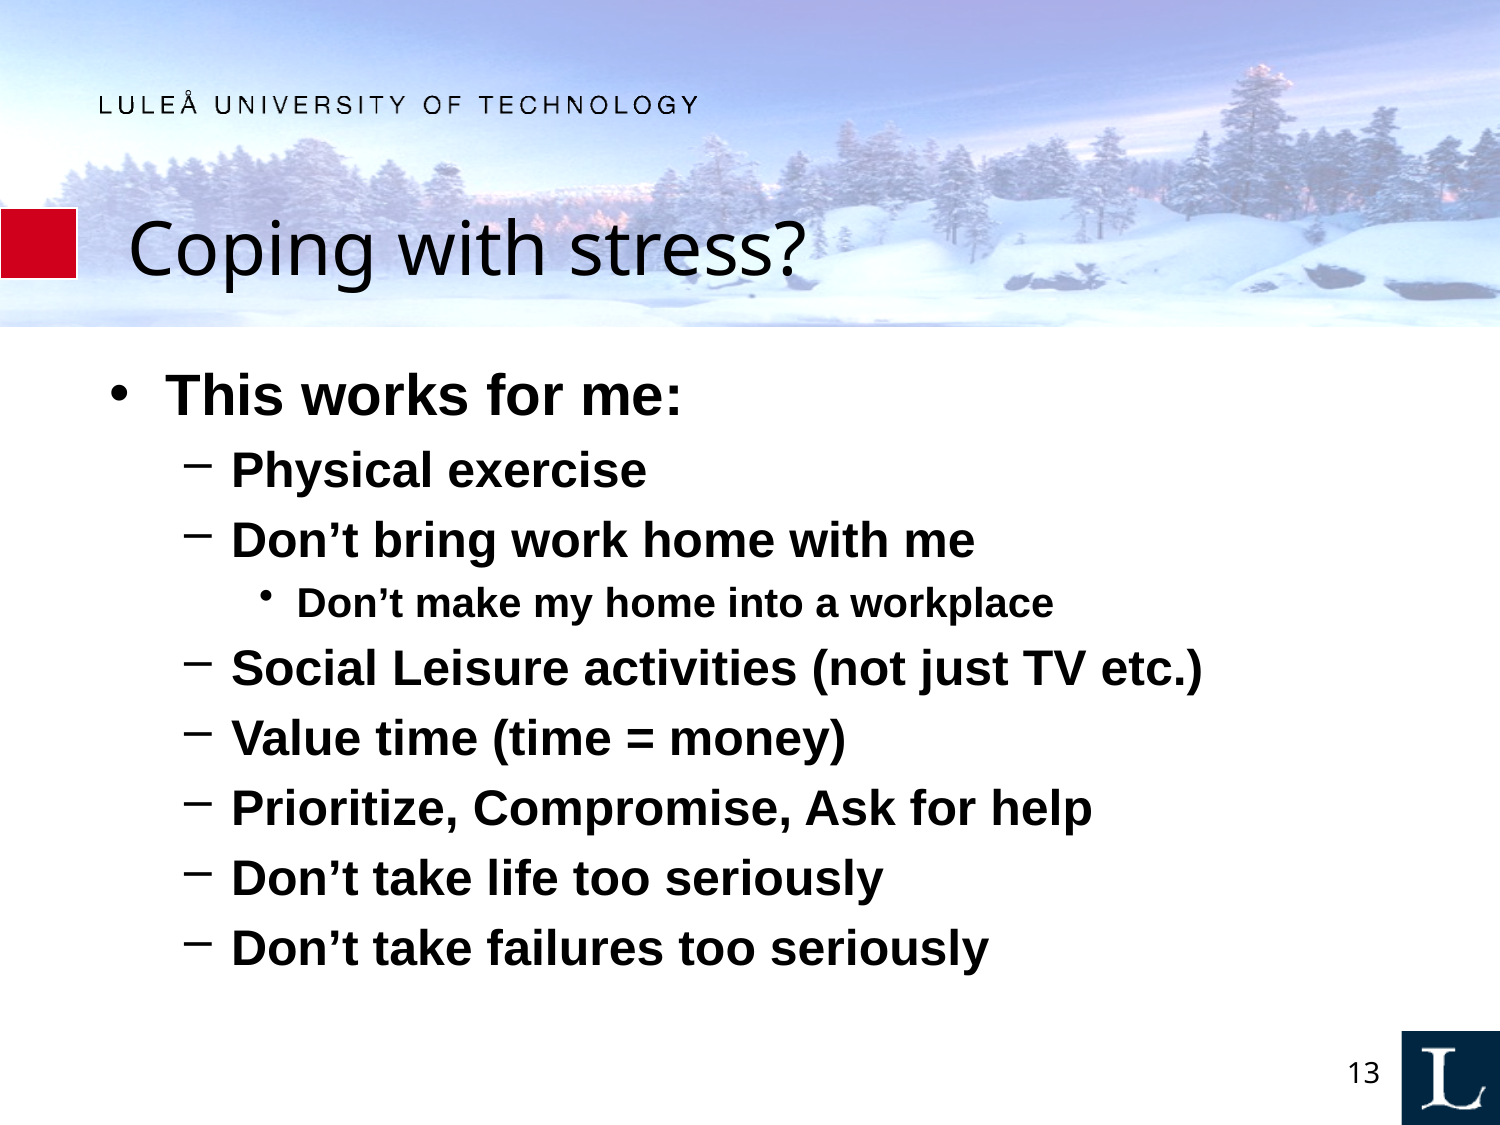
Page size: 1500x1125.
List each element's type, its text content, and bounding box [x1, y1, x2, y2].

title Coping with stress? [111, 160, 1412, 330]
picture [1399, 1031, 1500, 1125]
list This works for me: Physical exercise Don’t bring work home with me Don’t make my home into a workplace Social Leisure activities (not just TV etc.) Value time (time = money) Prioritize, Compromise, Ask for help Don’t take life too seriously Don’t take failures too seriously [94, 350, 1412, 975]
picture [100, 90, 697, 114]
slide_number 13 [1045, 1046, 1396, 1125]
